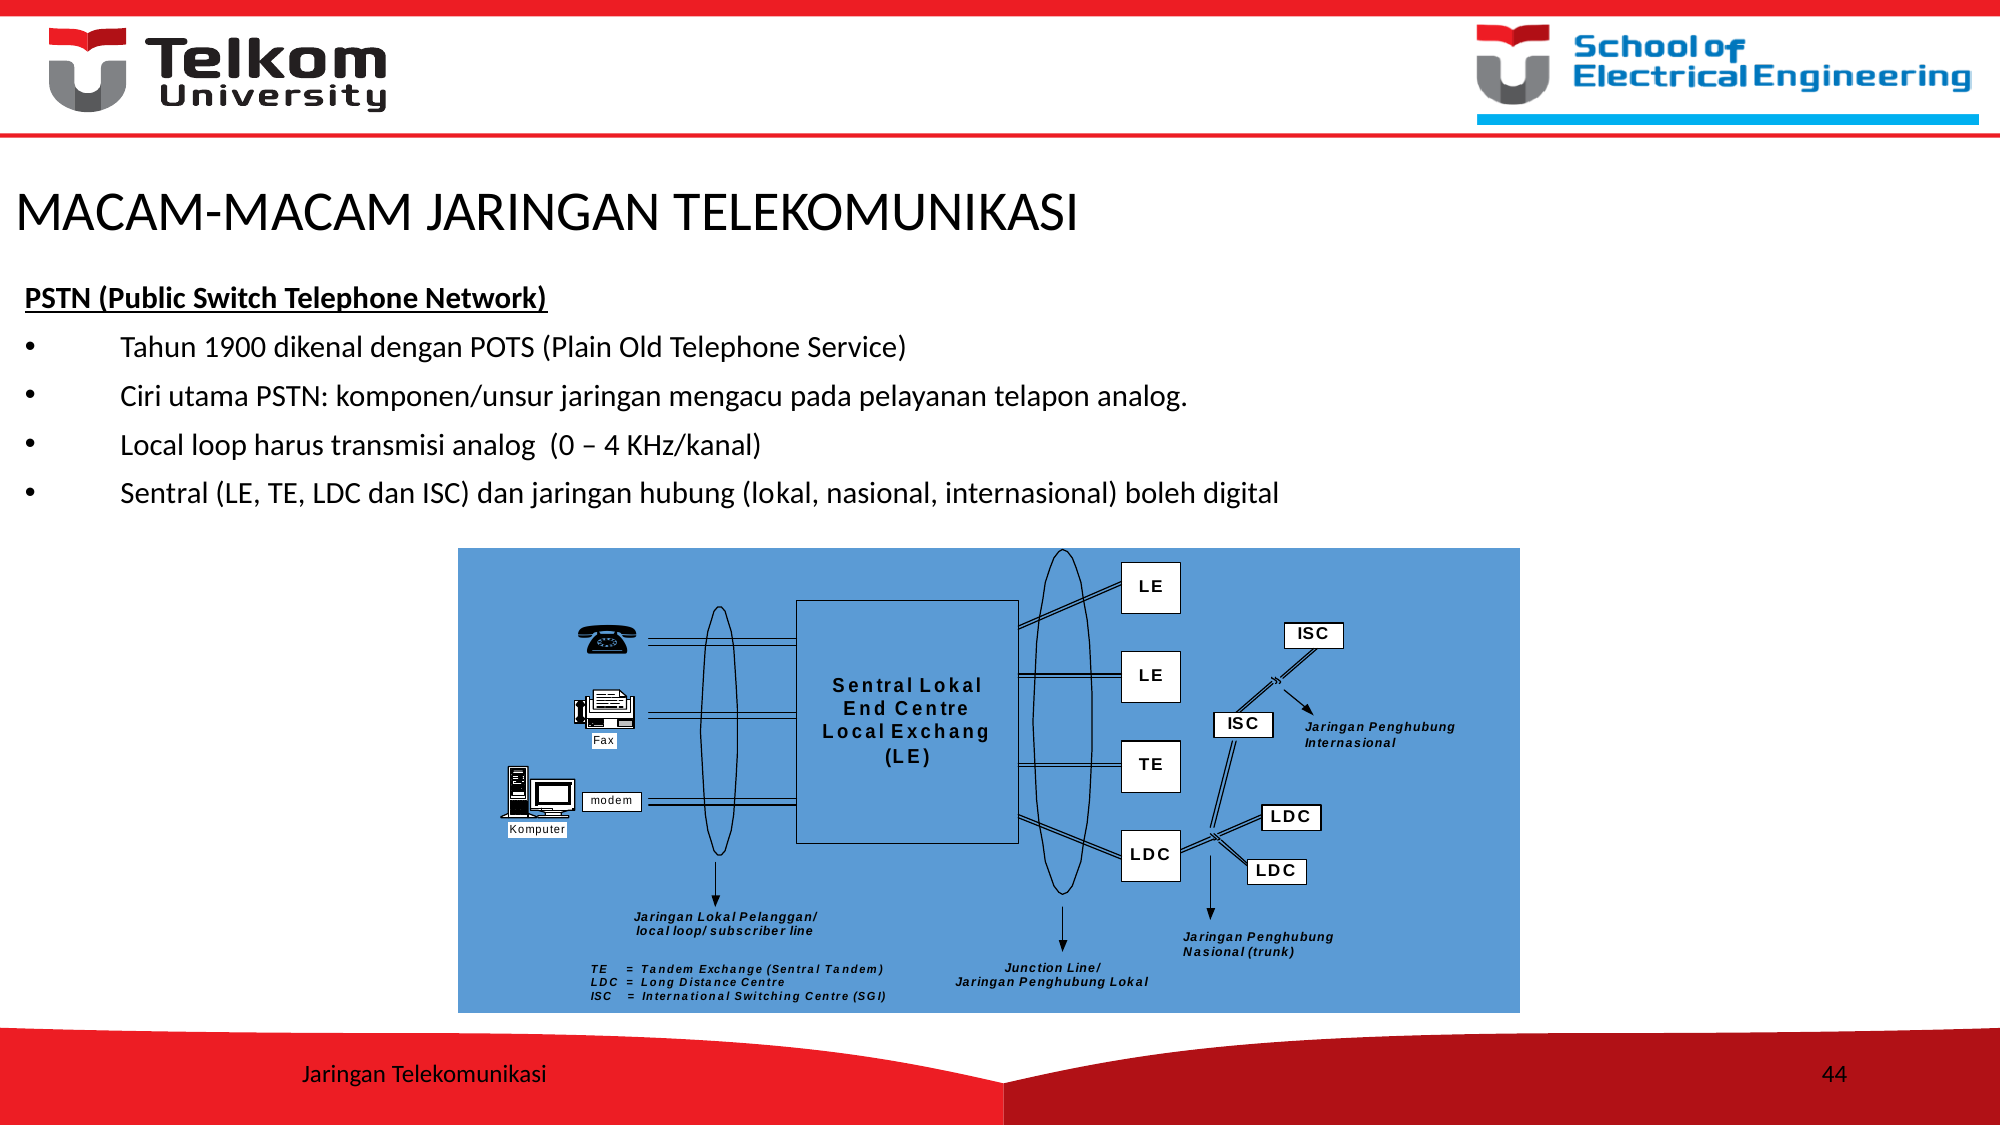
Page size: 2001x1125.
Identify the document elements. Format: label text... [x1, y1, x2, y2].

picture [1466, 24, 1979, 125]
slide_number 44 [1412, 1042, 1863, 1103]
list PSTN (Public Switch Telephone Network) Tahun 1900 dikenal dengan POTS (Plain Old Telephone Service) Ciri utama PSTN: komponen/unsur jaringan mengacu pada pelayanan telapon analog. Local loop harus transmisi analog (0 – 4 KHz/kanal) Sentral (LE, TE, LDC dan ISC) dan jaringan hubung (lokal, nasional, internasional) boleh digital [9, 274, 1461, 521]
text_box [457, 548, 1521, 1014]
footer Jaringan Telekomunikasi [87, 1042, 763, 1103]
title MACAM-MACAM JARINGAN TELEKOMUNIKASI [0, 130, 1414, 295]
